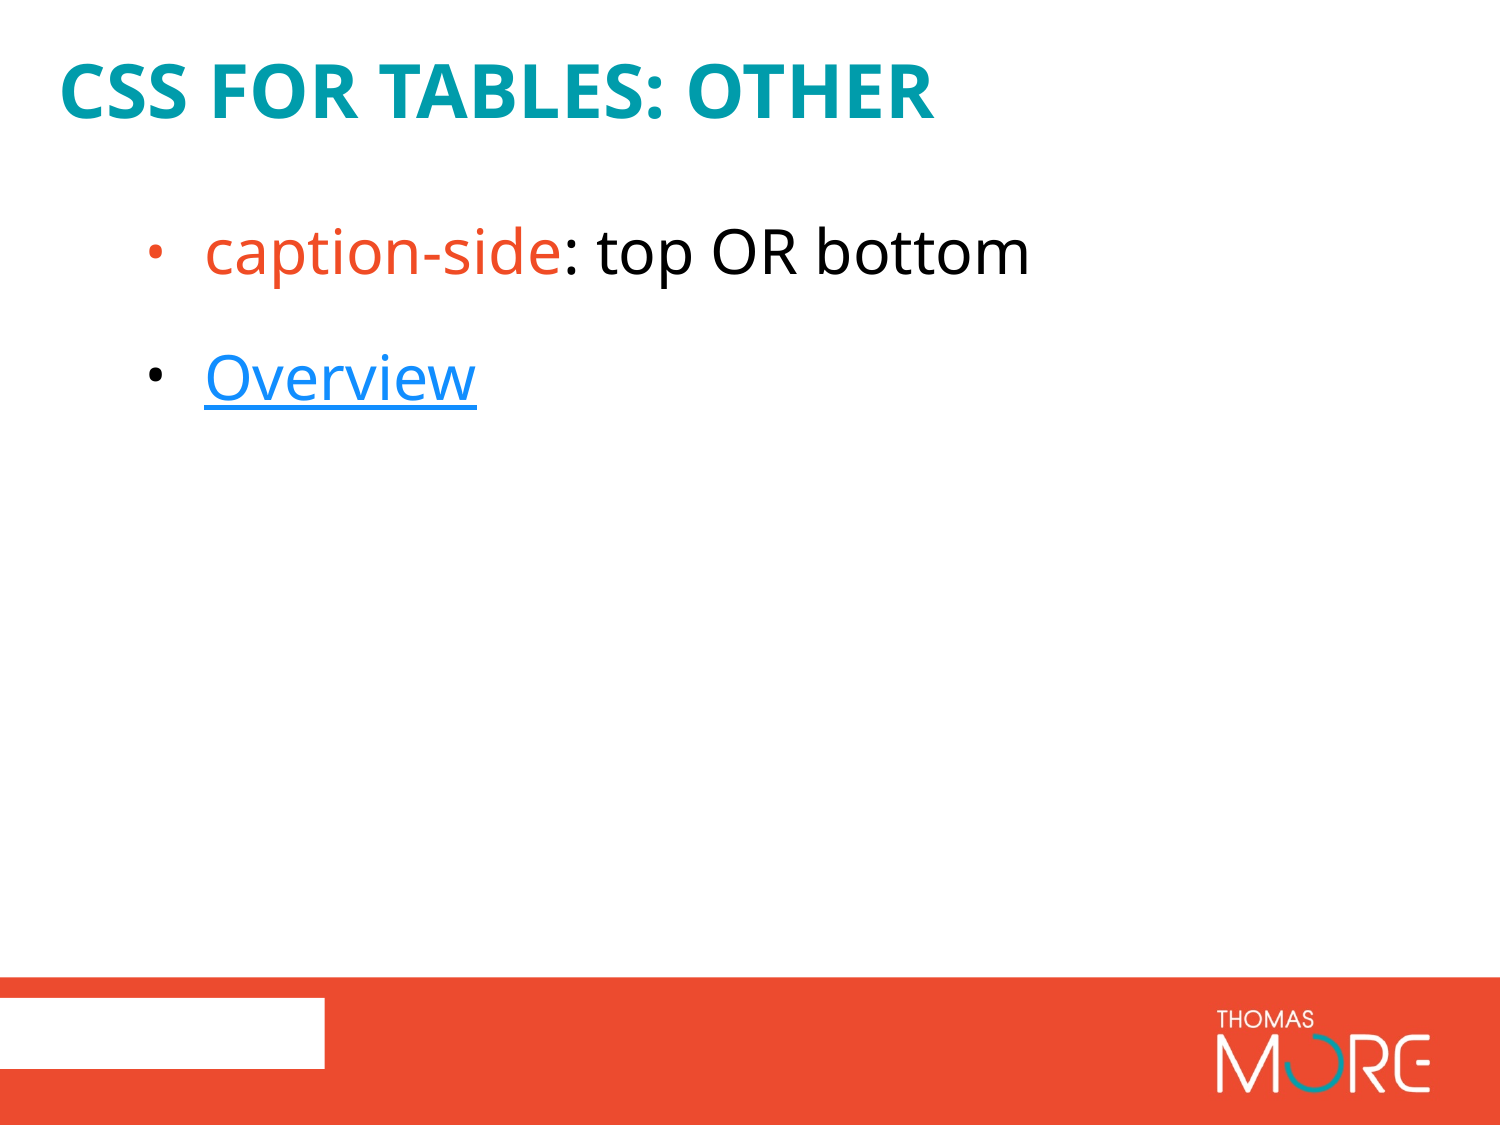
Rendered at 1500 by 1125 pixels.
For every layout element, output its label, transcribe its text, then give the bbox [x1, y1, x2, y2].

picture [1187, 980, 1459, 1122]
list caption-side: top OR bottom Overview [75, 188, 1425, 922]
title CSS for tables: other [0, 0, 1500, 188]
